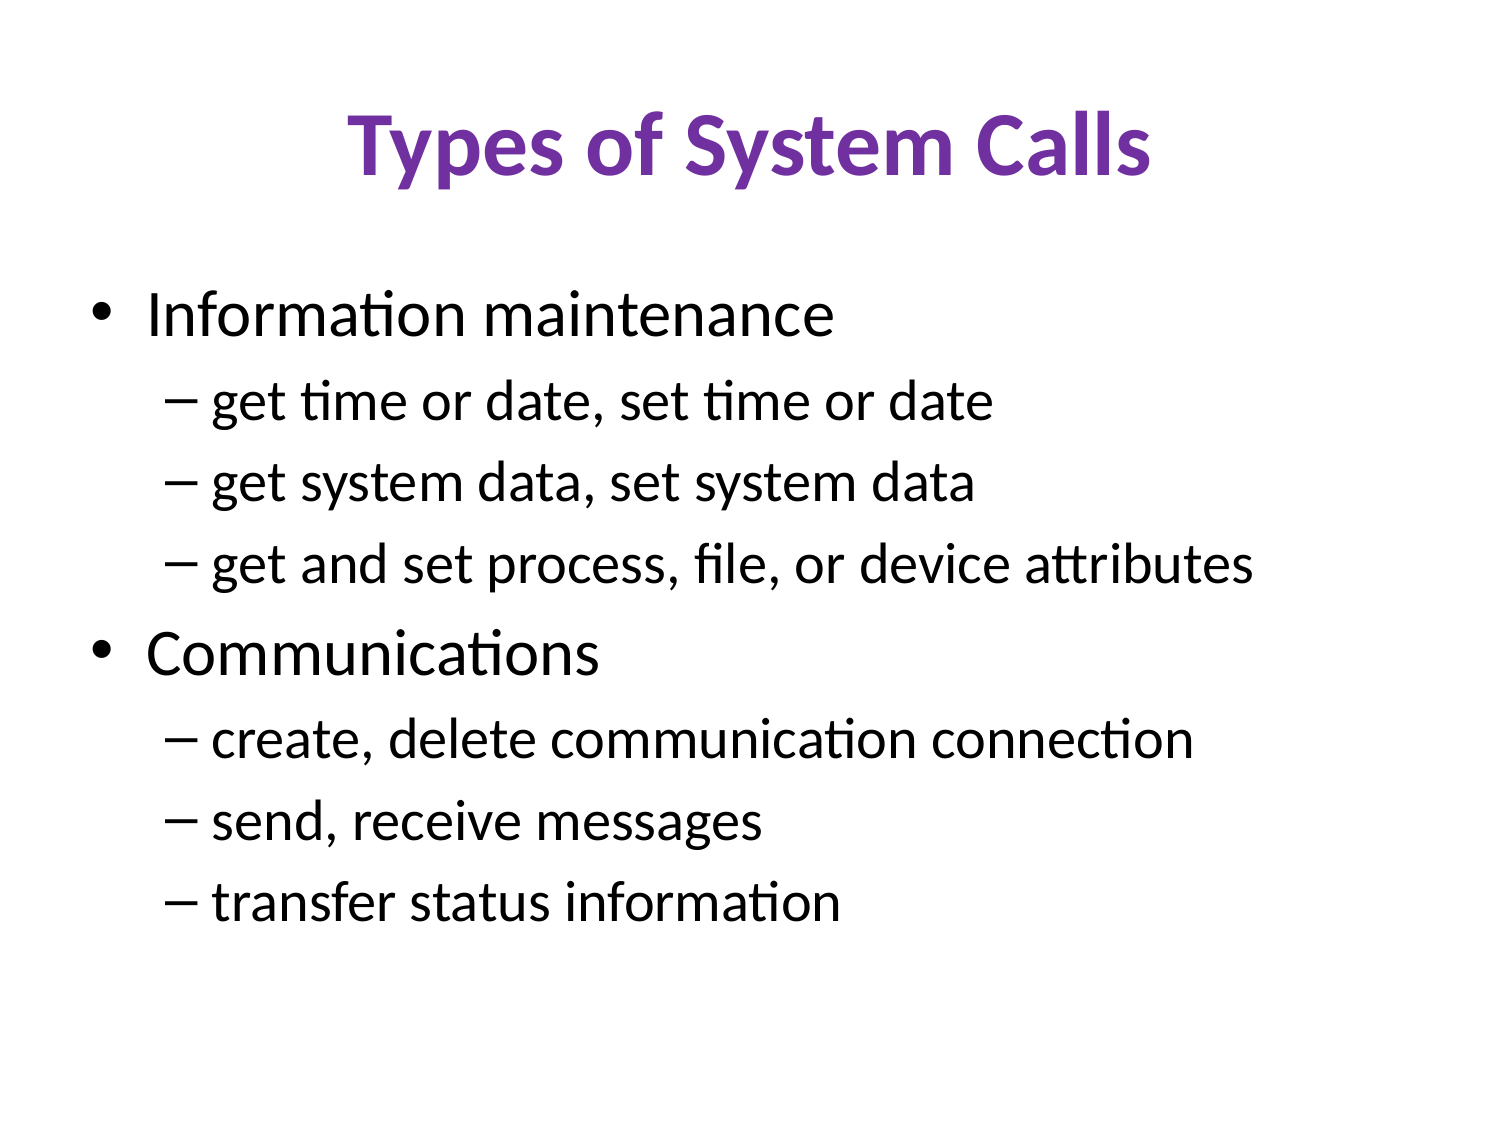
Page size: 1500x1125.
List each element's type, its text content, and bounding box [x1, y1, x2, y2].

title Types of System Calls [75, 45, 1425, 233]
list Information maintenance get time or date, set time or date get system data, set system data get and set process, file, or device attributes Communications create, delete communication connection send, receive messages transfer status information [75, 262, 1425, 1005]
